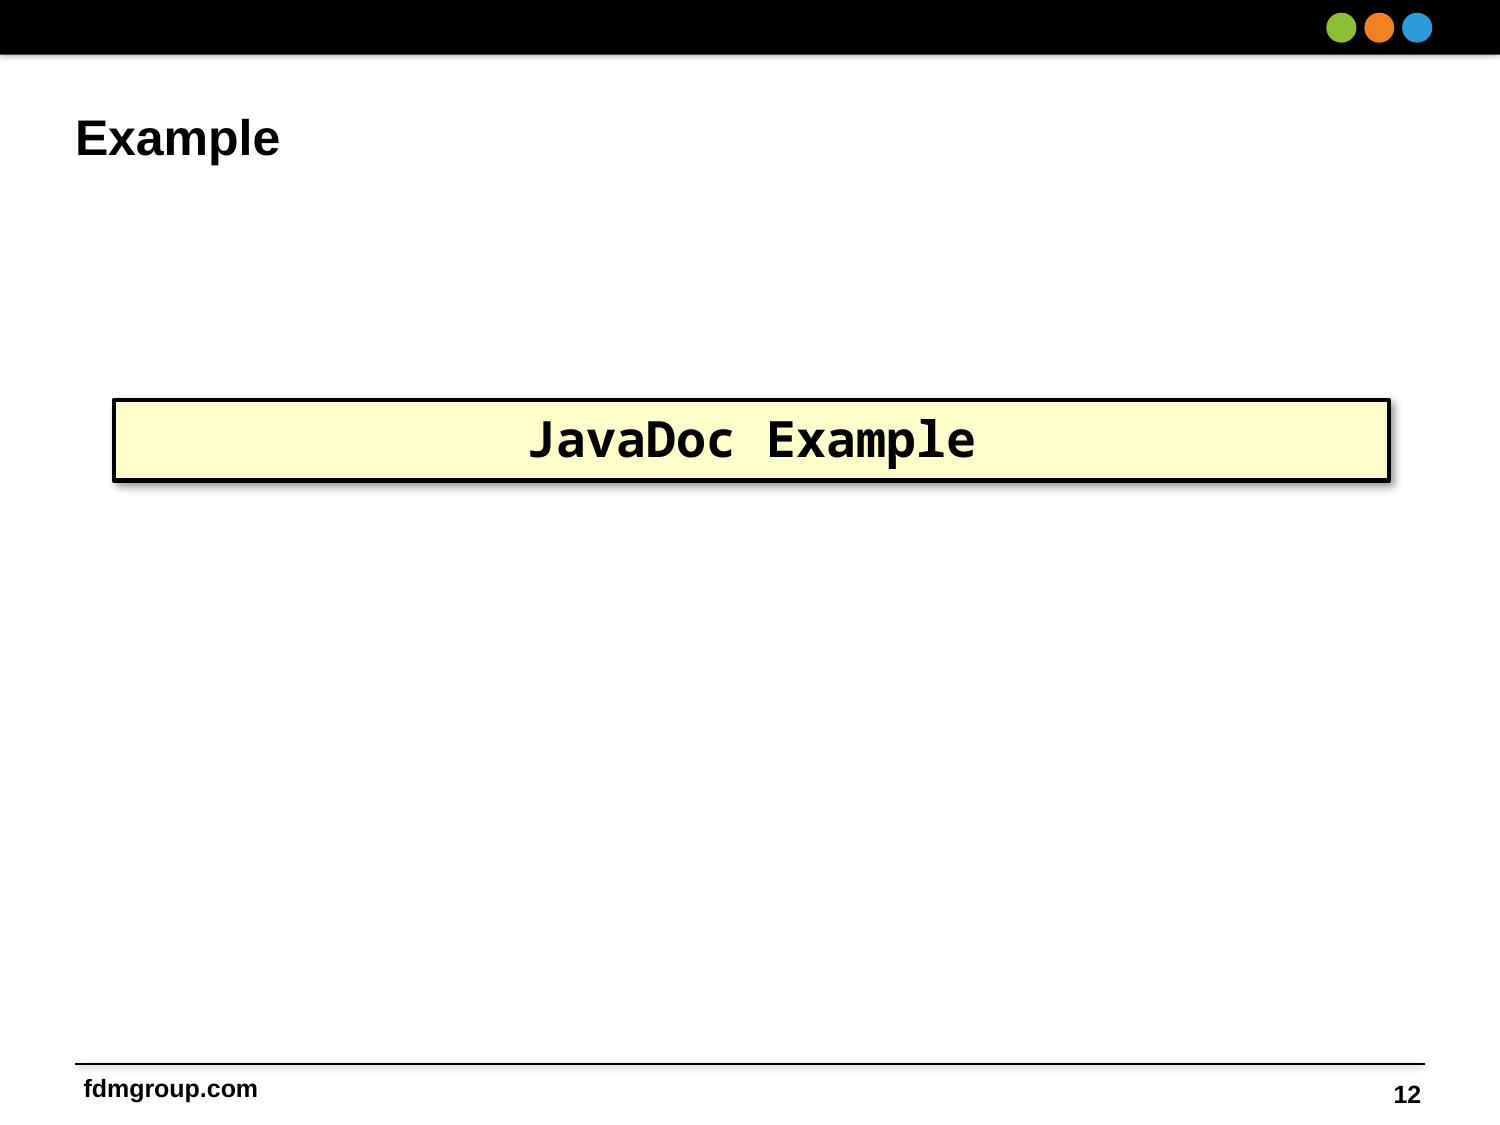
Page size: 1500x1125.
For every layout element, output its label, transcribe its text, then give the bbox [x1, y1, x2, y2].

slide_number 12 [1086, 1063, 1437, 1124]
list JavaDoc Example [112, 398, 1391, 483]
title Example [75, 105, 1425, 174]
